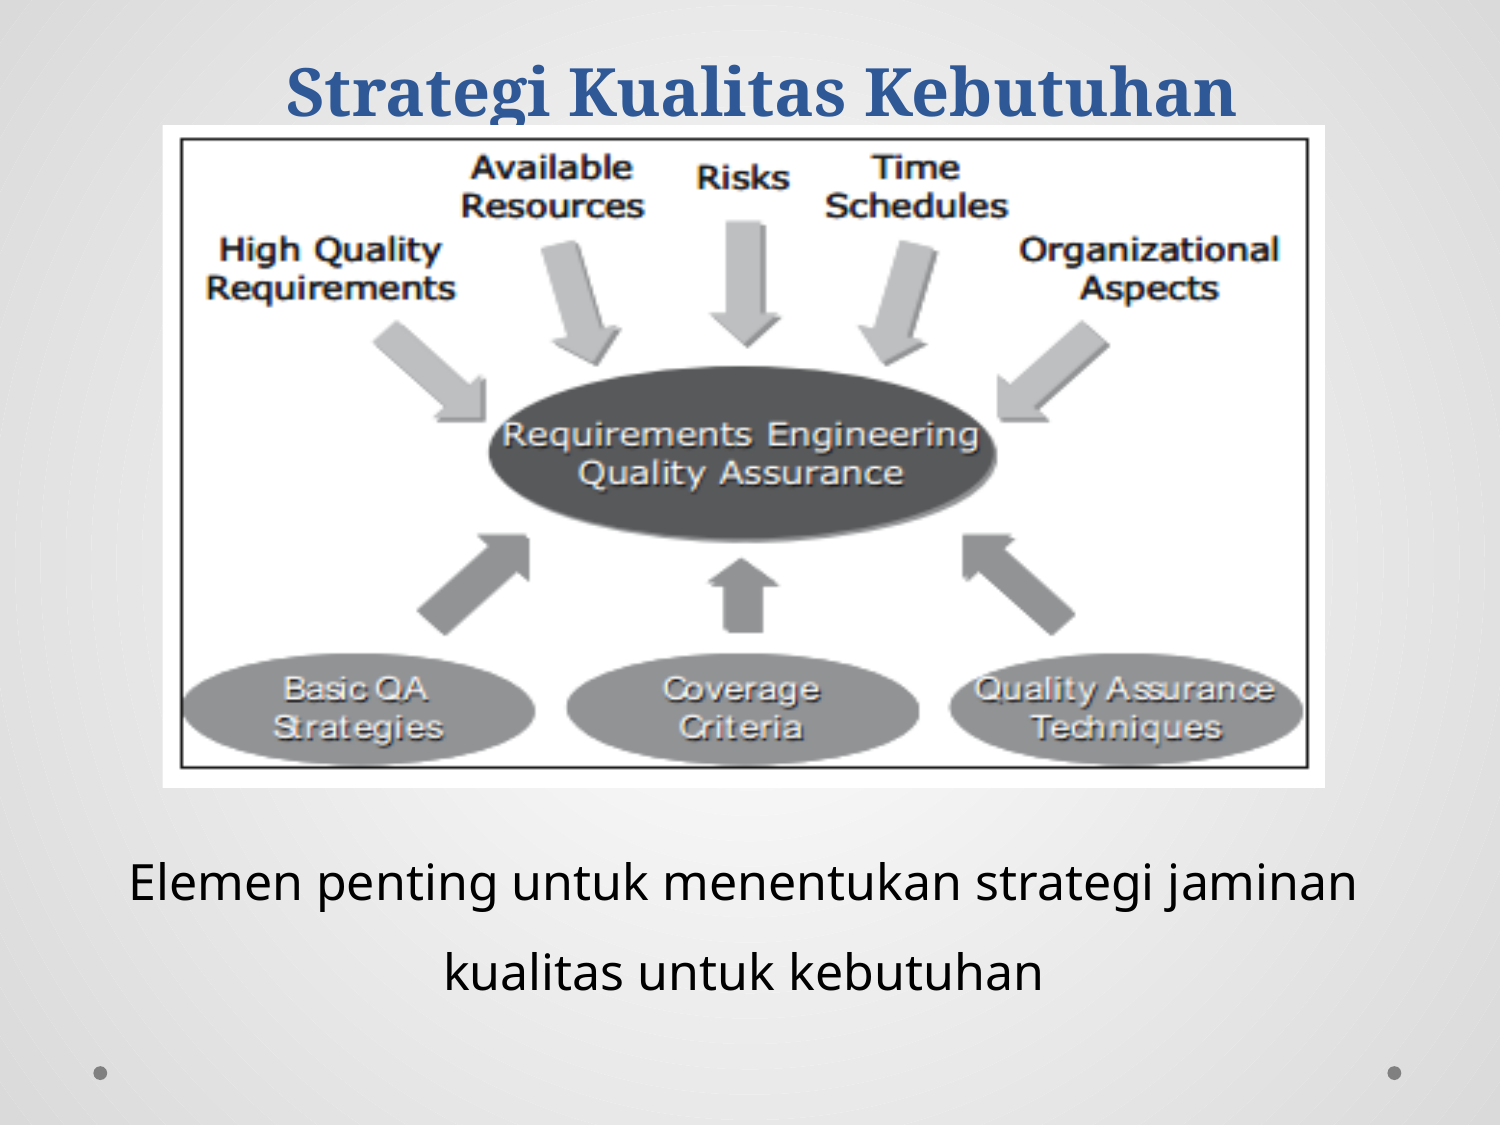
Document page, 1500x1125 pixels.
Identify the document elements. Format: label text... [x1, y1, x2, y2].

picture [162, 124, 1326, 788]
list Elemen penting untuk menentukan strategi jaminan kualitas untuk kebutuhan [18, 812, 1470, 1000]
title Strategi Kualitas Kebutuhan [50, 24, 1475, 138]
